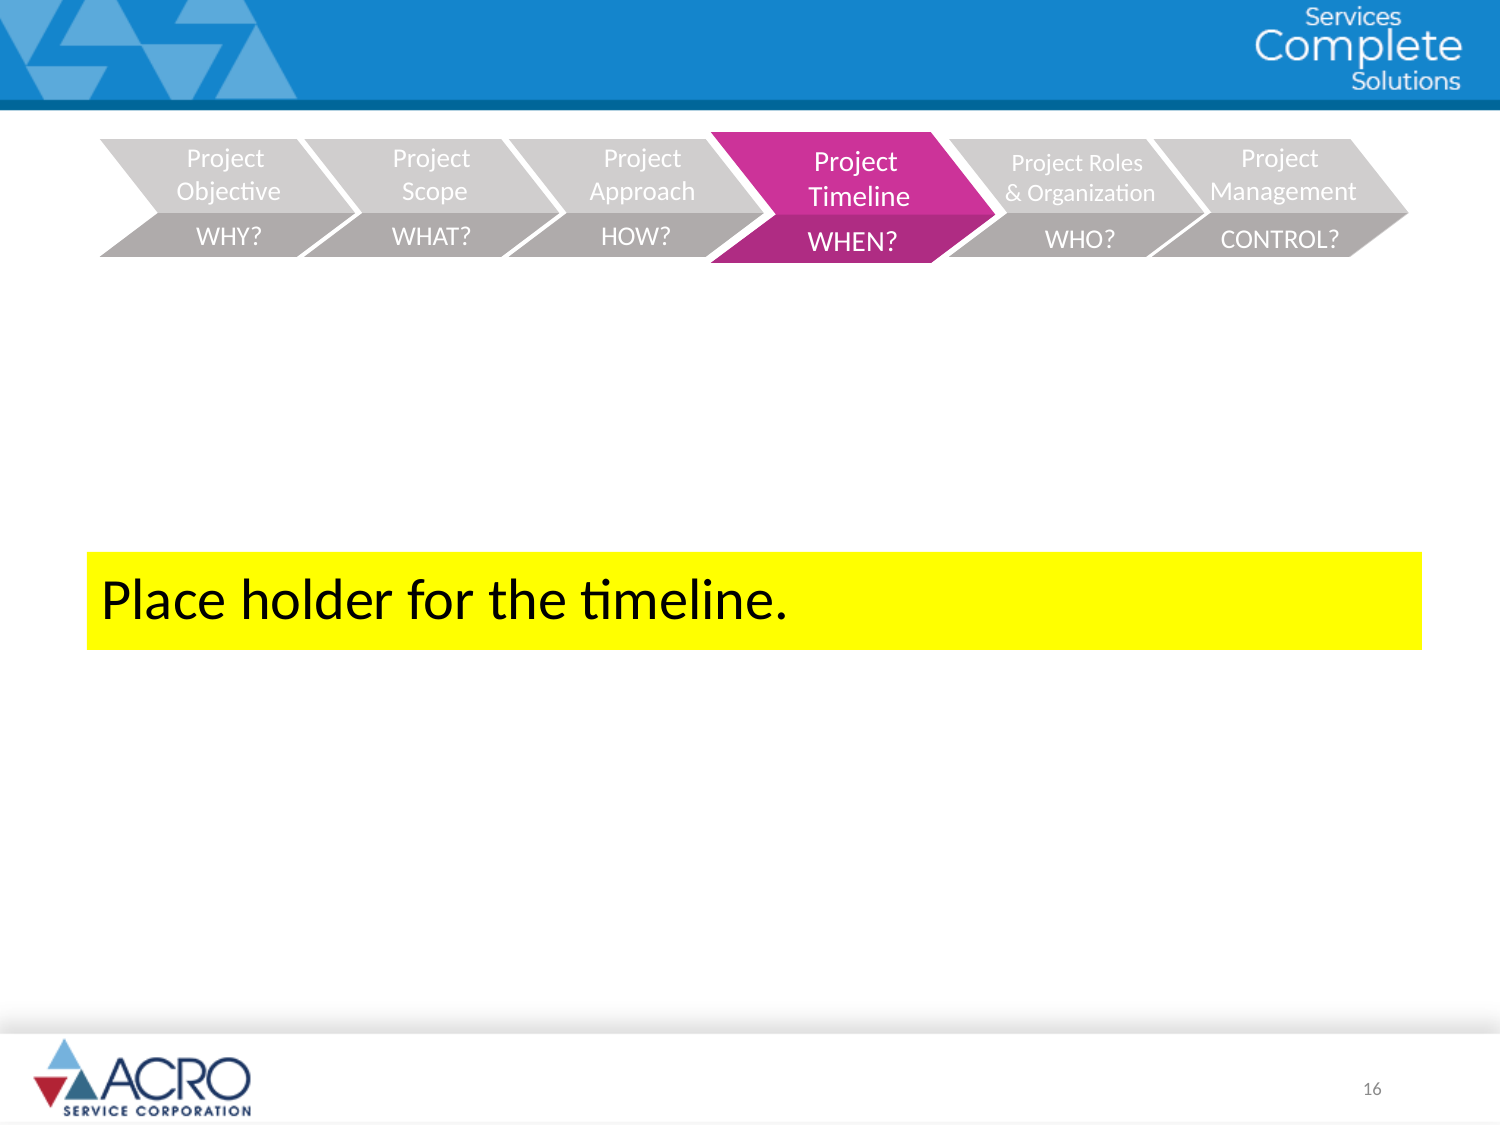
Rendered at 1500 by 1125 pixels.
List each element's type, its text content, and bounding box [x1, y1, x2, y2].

picture [0, 0, 1500, 99]
text_box Place holder for the timeline. [86, 551, 1422, 650]
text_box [99, 132, 1409, 263]
picture [0, 111, 1500, 1125]
slide_number 16 [1059, 1058, 1397, 1119]
